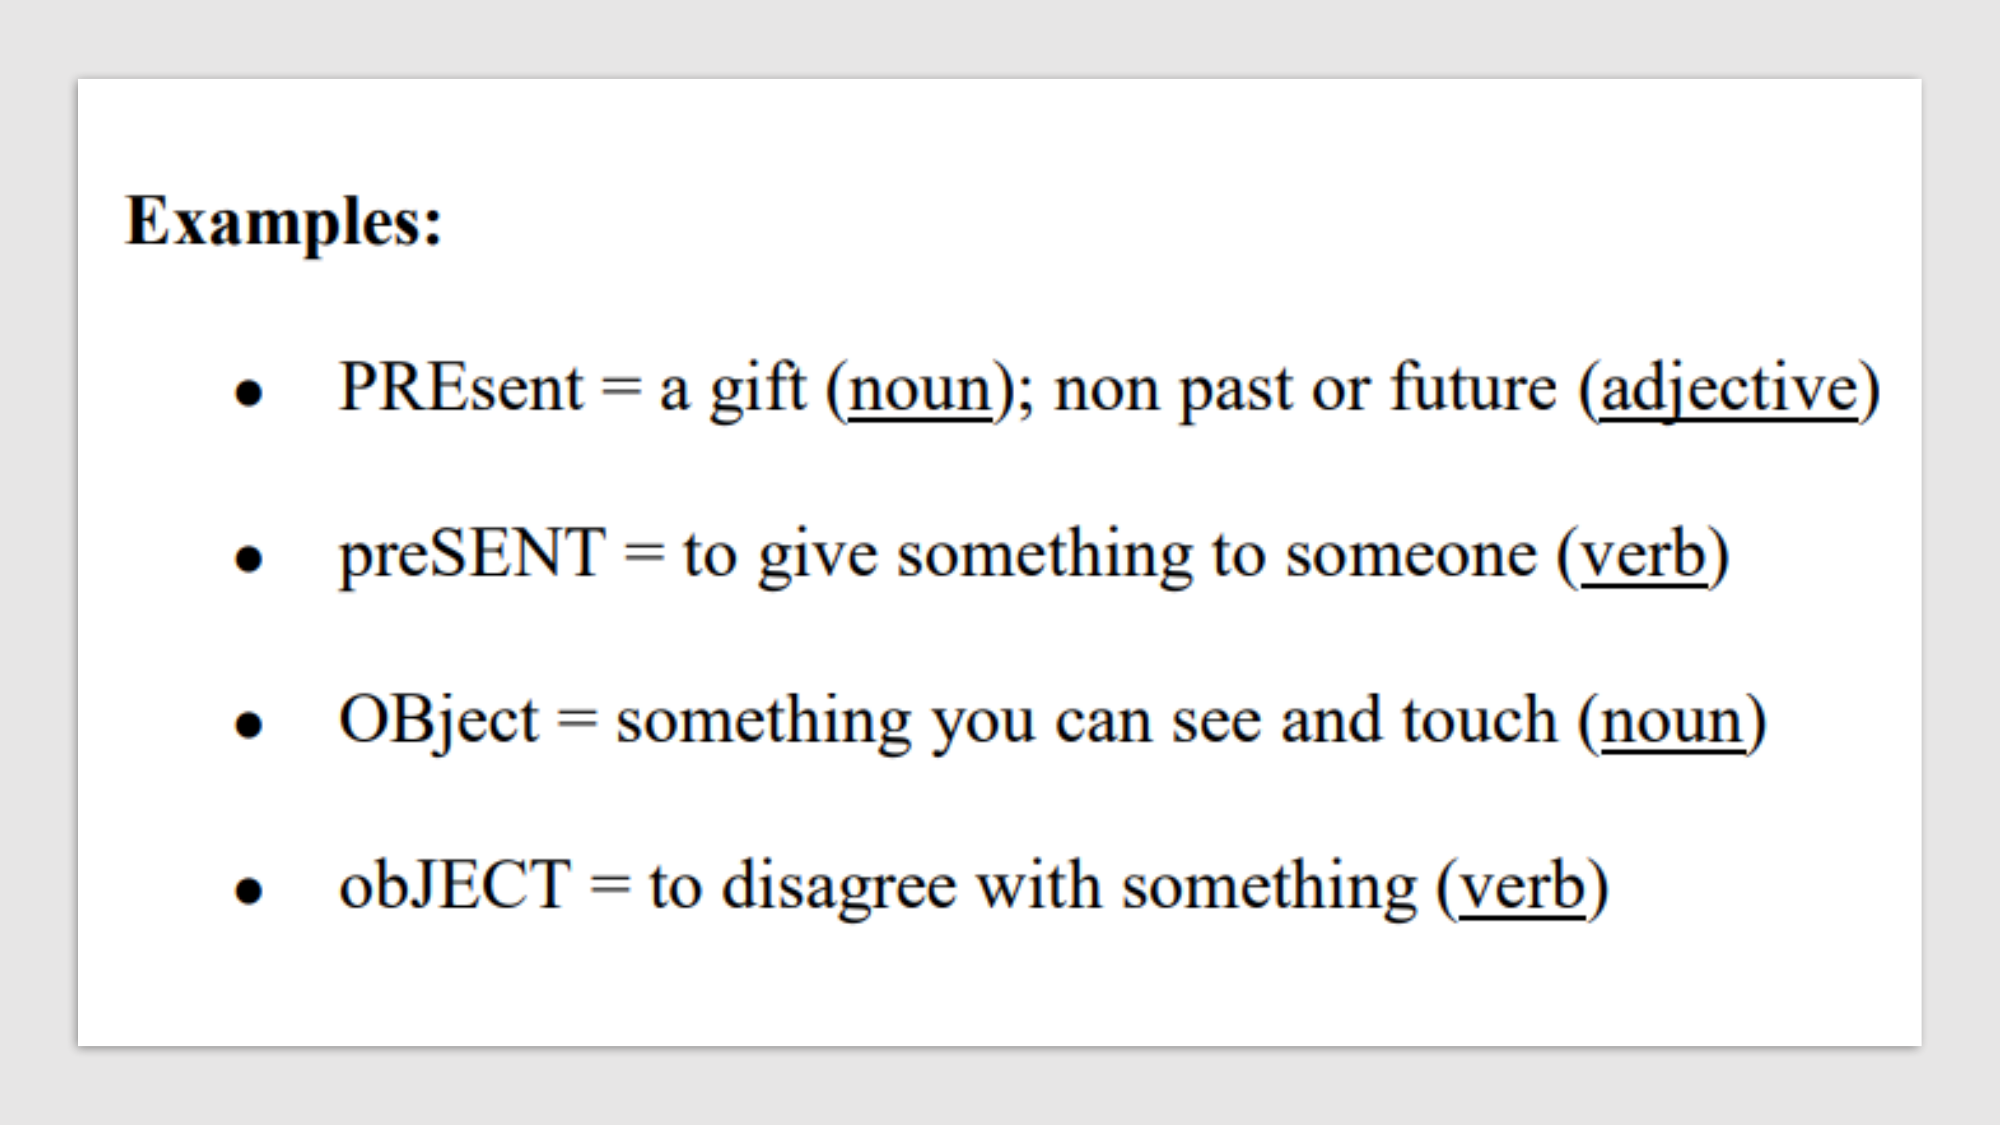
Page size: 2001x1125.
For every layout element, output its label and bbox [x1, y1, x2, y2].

list [105, 173, 1895, 952]
text_box [0, 0, 2000, 1125]
text_box [77, 78, 1923, 1047]
